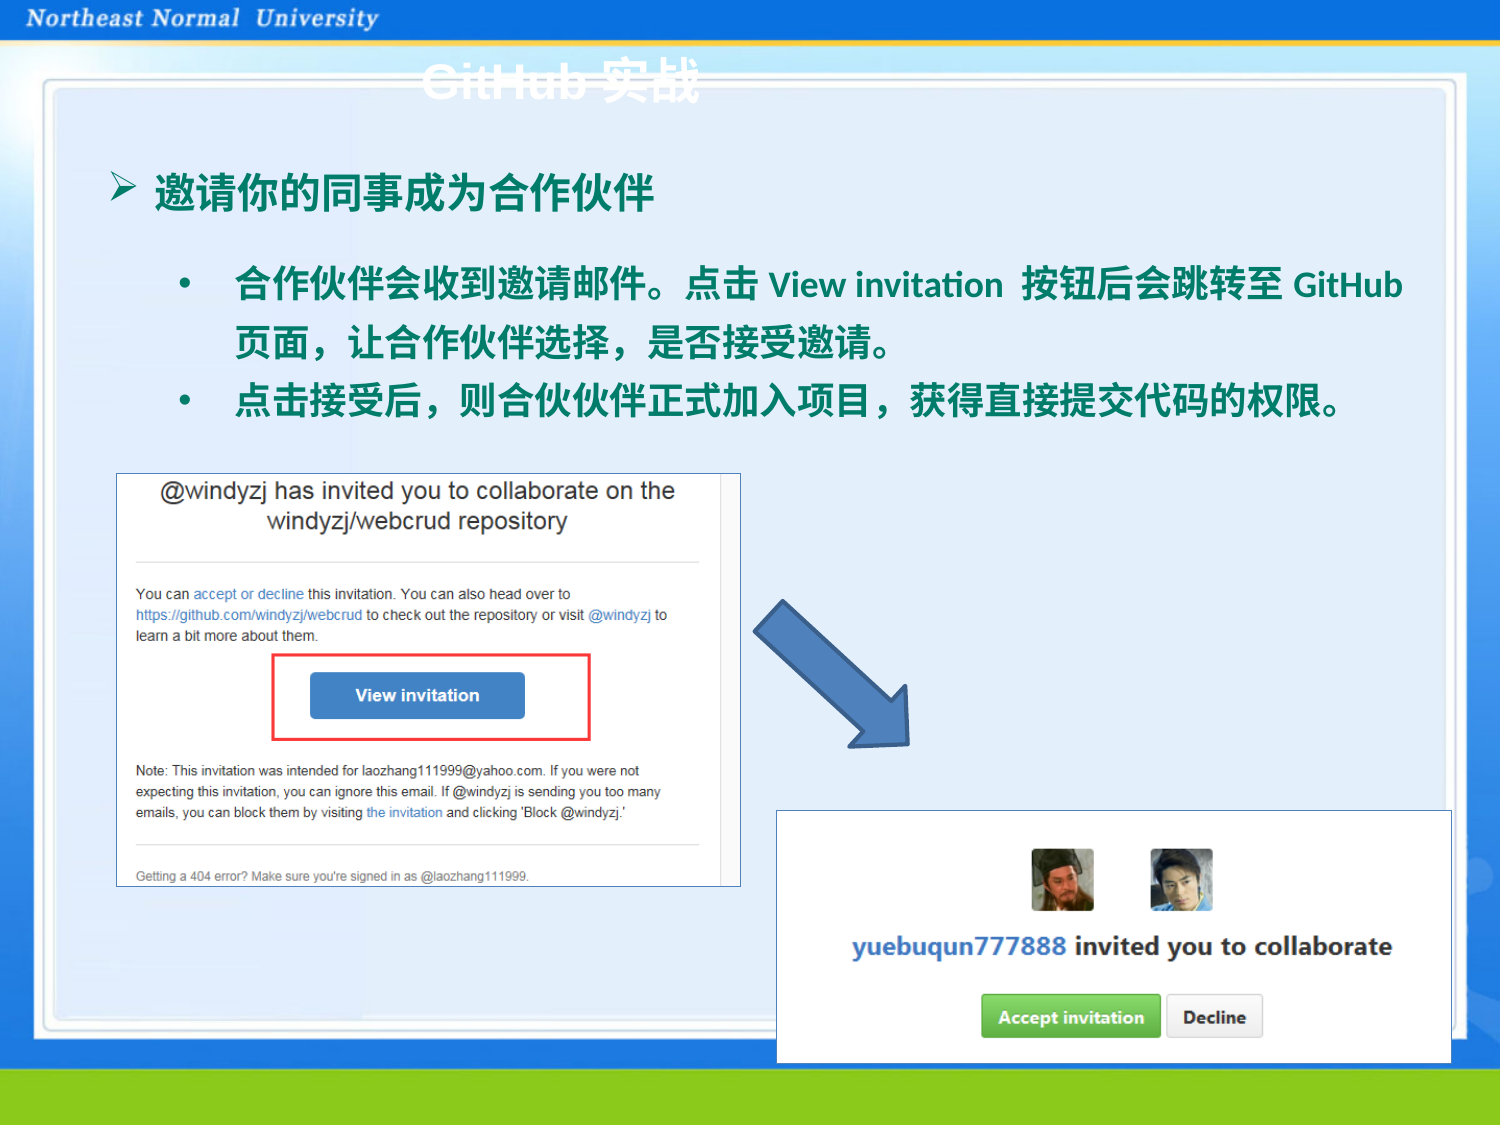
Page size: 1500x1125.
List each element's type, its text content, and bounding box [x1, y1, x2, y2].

text_box 邀请你的同事成为合作伙伴 [92, 144, 671, 224]
picture [0, 0, 1500, 1125]
text_box GitHub实战 [406, 41, 715, 117]
text_box [752, 598, 910, 749]
text_box 合作伙伴会收到邀请邮件。点击View invitation 按钮后会跳转至GitHub页面，让合作伙伴选择，是否接受邀请。 点击接受后，则合伙伙伴正式加入项目，获得直接提交代码的权限。 [88, 281, 1457, 447]
